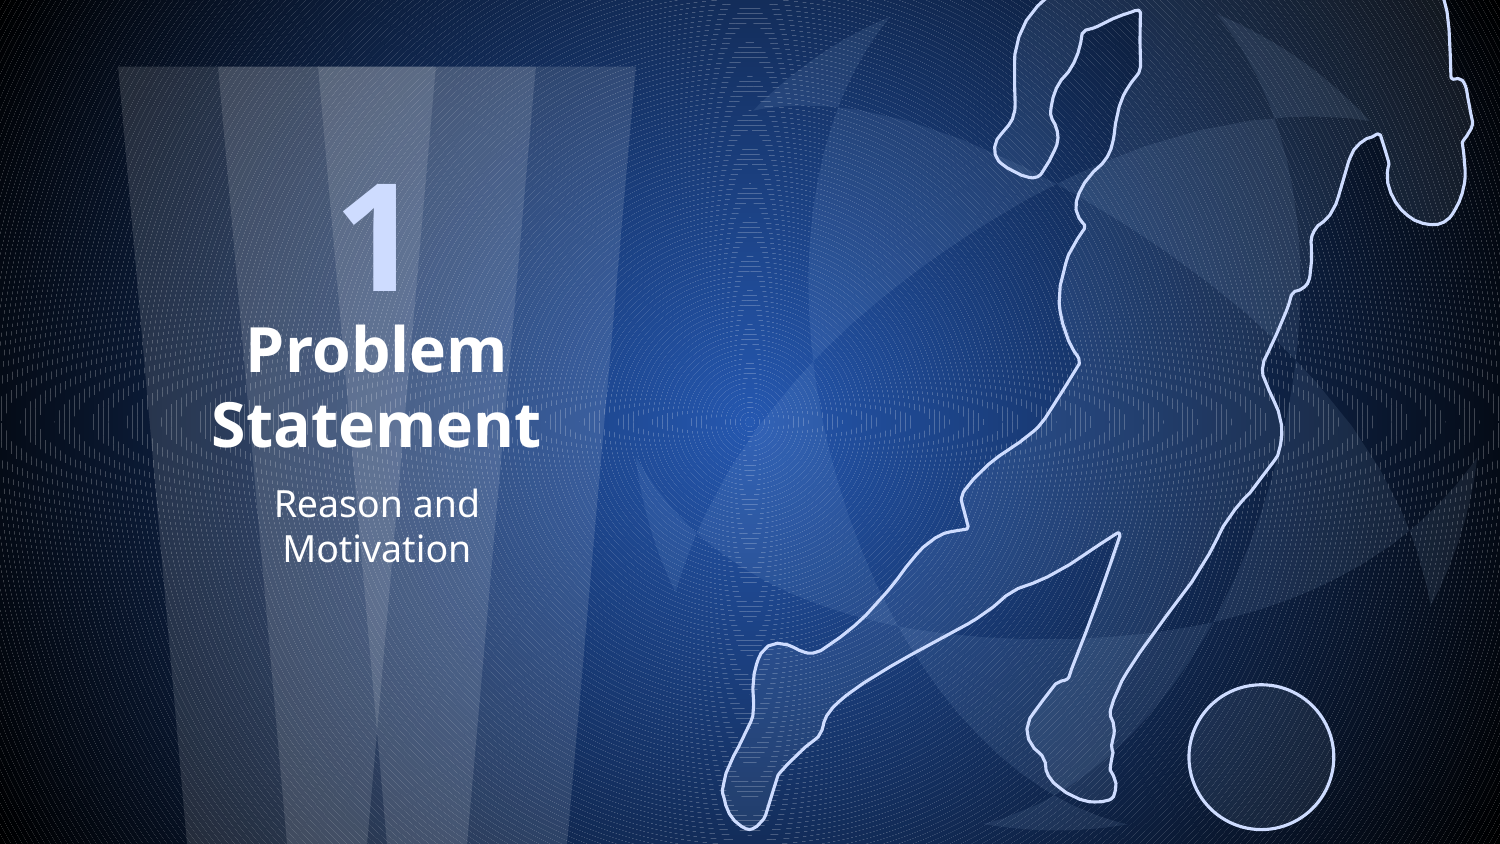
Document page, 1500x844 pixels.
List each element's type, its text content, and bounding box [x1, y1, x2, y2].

title 1 [300, 135, 454, 327]
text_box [722, 0, 1473, 830]
title Problem Statement [118, 378, 636, 466]
subtitle Reason and Motivation [178, 466, 576, 570]
